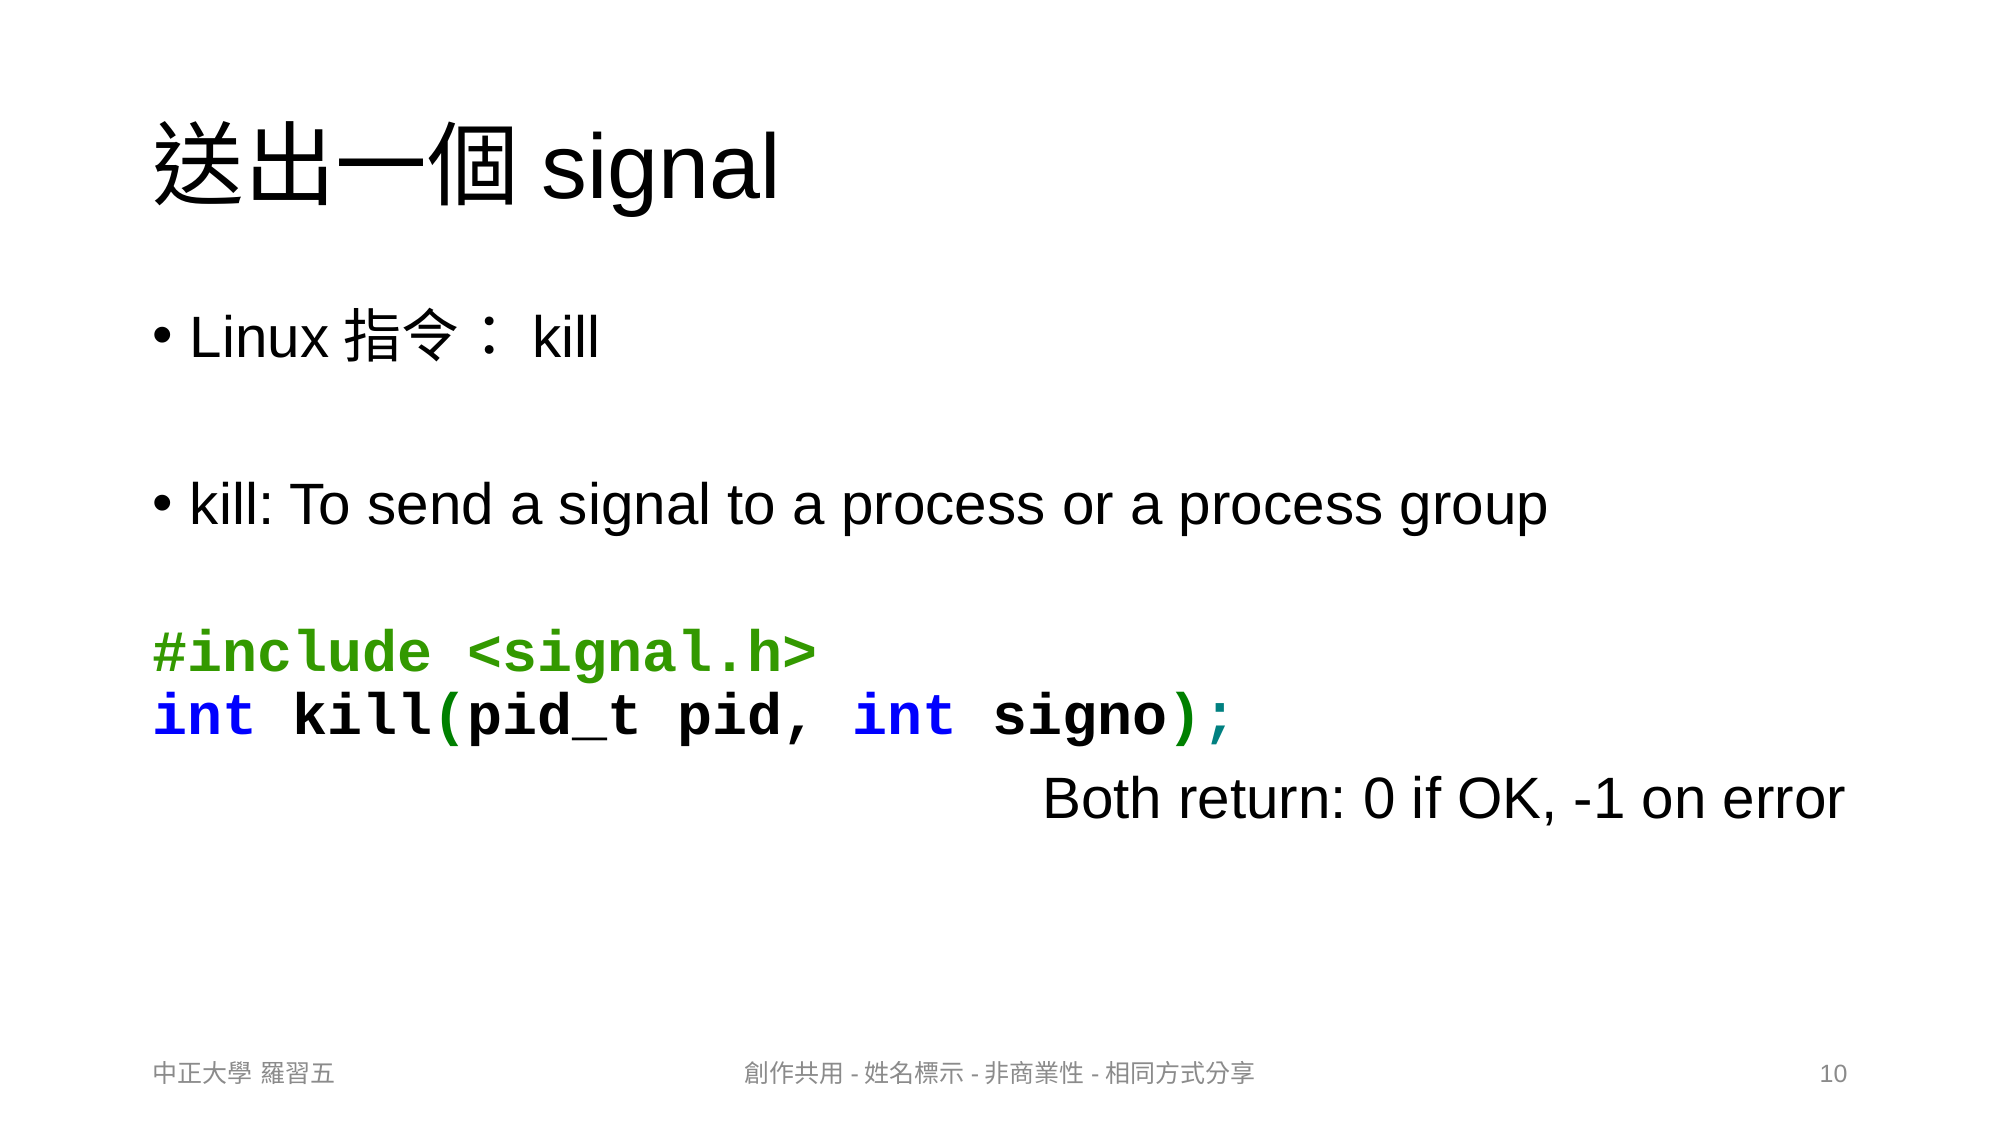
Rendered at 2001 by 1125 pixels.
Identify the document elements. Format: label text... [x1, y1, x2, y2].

slide_number 10 [1412, 1042, 1863, 1103]
list Linux指令：kill kill: To send a signal to a process or a process group #include <signal.h> int kill(pid_t pid, int signo); Both return: 0 if OK, -1 on error [137, 299, 1863, 1014]
slide_number 中正大學 羅習五 [137, 1042, 588, 1103]
title 送出一個signal [137, 59, 1863, 278]
footer 創作共用-姓名標示-非商業性-相同方式分享 [662, 1042, 1338, 1103]
